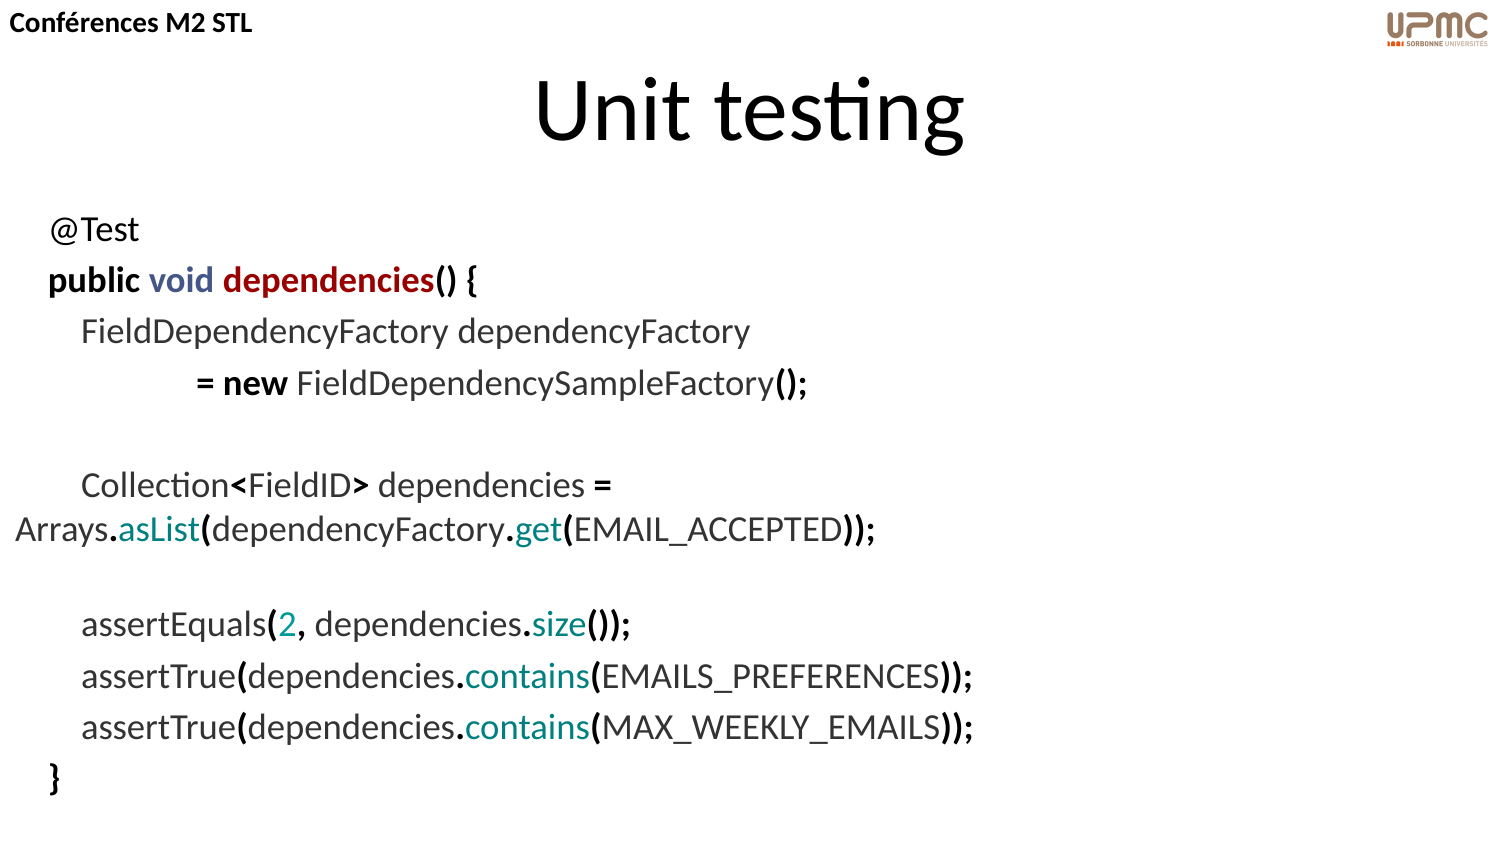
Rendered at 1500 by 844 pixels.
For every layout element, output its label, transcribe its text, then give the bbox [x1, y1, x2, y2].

list @Test public void dependencies() { FieldDependencyFactory dependencyFactory = new FieldDependencySampleFactory(); Collection<FieldID> dependencies = Arrays.asList(dependencyFactory.get(EMAIL_ACCEPTED)); assertEquals(2, dependencies.size()); assertTrue(dependencies.contains(EMAILS_PREFERENCES)); assertTrue(dependencies.contains(MAX_WEEKLY_EMAILS)); } [0, 196, 1463, 807]
picture [1387, 11, 1488, 47]
title Unit testing [75, 33, 1425, 175]
